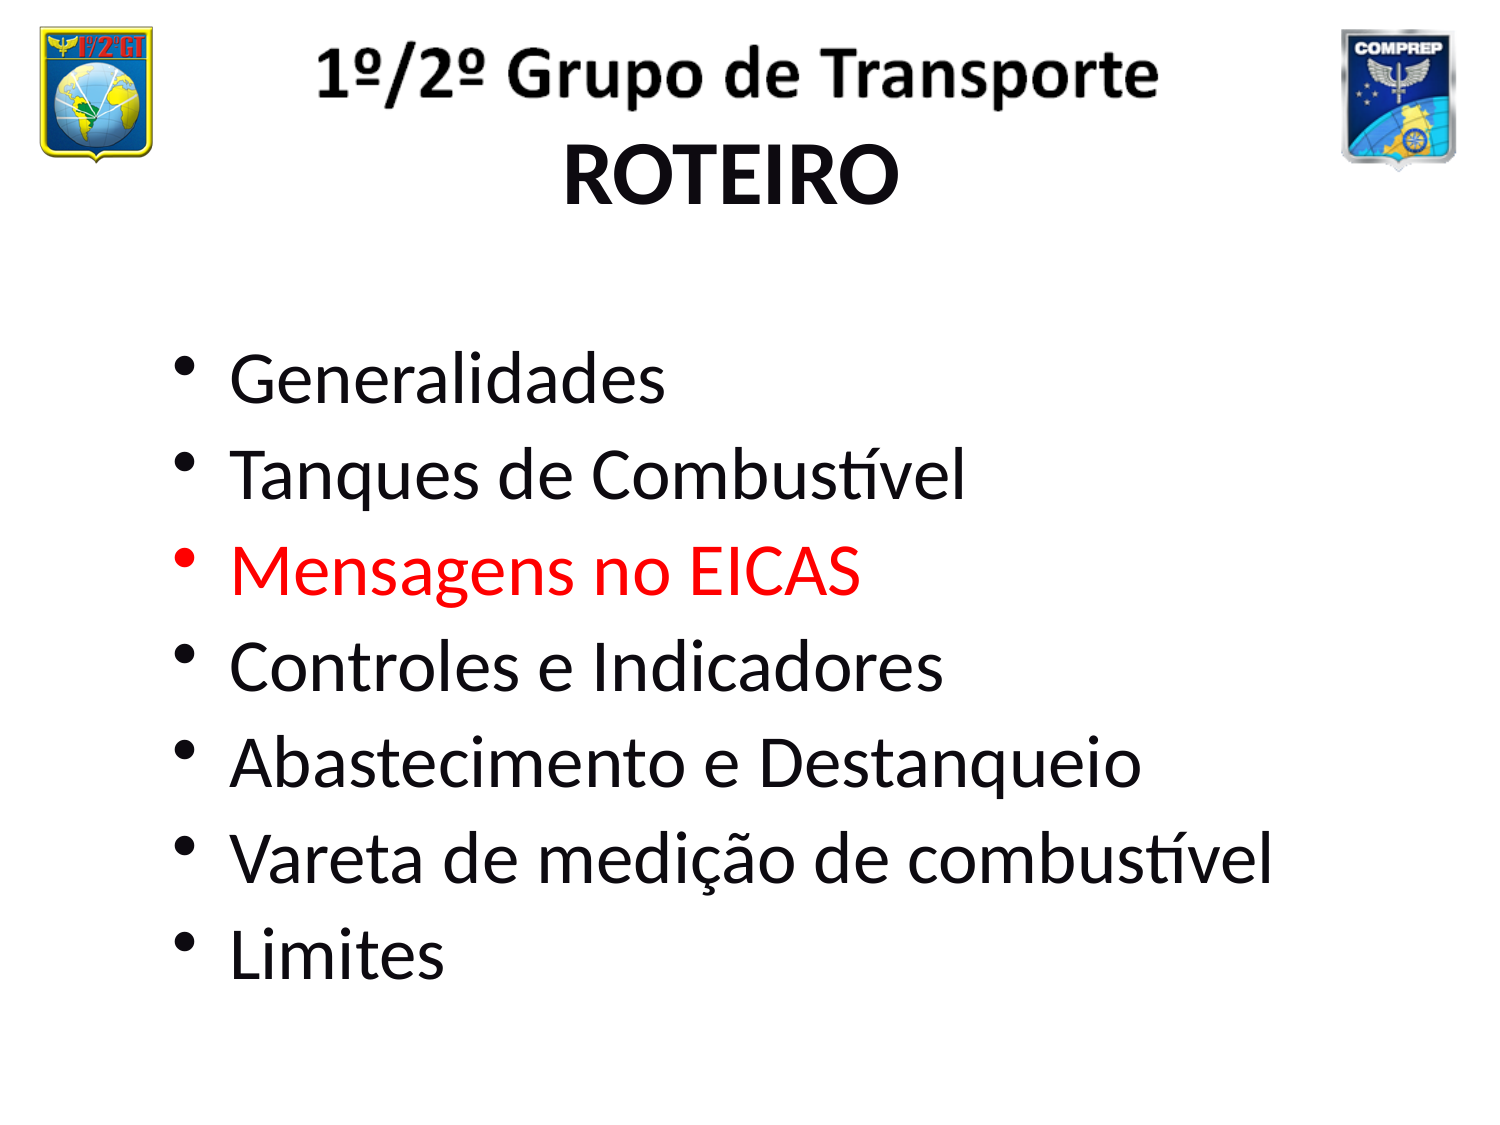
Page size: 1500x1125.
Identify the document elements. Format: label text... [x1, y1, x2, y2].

picture [1340, 28, 1462, 175]
text_box ROTEIRO [93, 105, 1369, 243]
text_box Generalidades Tanques de Combustível Mensagens no EICAS Controles e Indicadores Abastecimento e Destanqueio Vareta de medição de combustível Limites [158, 331, 1471, 1094]
picture [37, 24, 154, 164]
picture [301, 38, 1180, 105]
